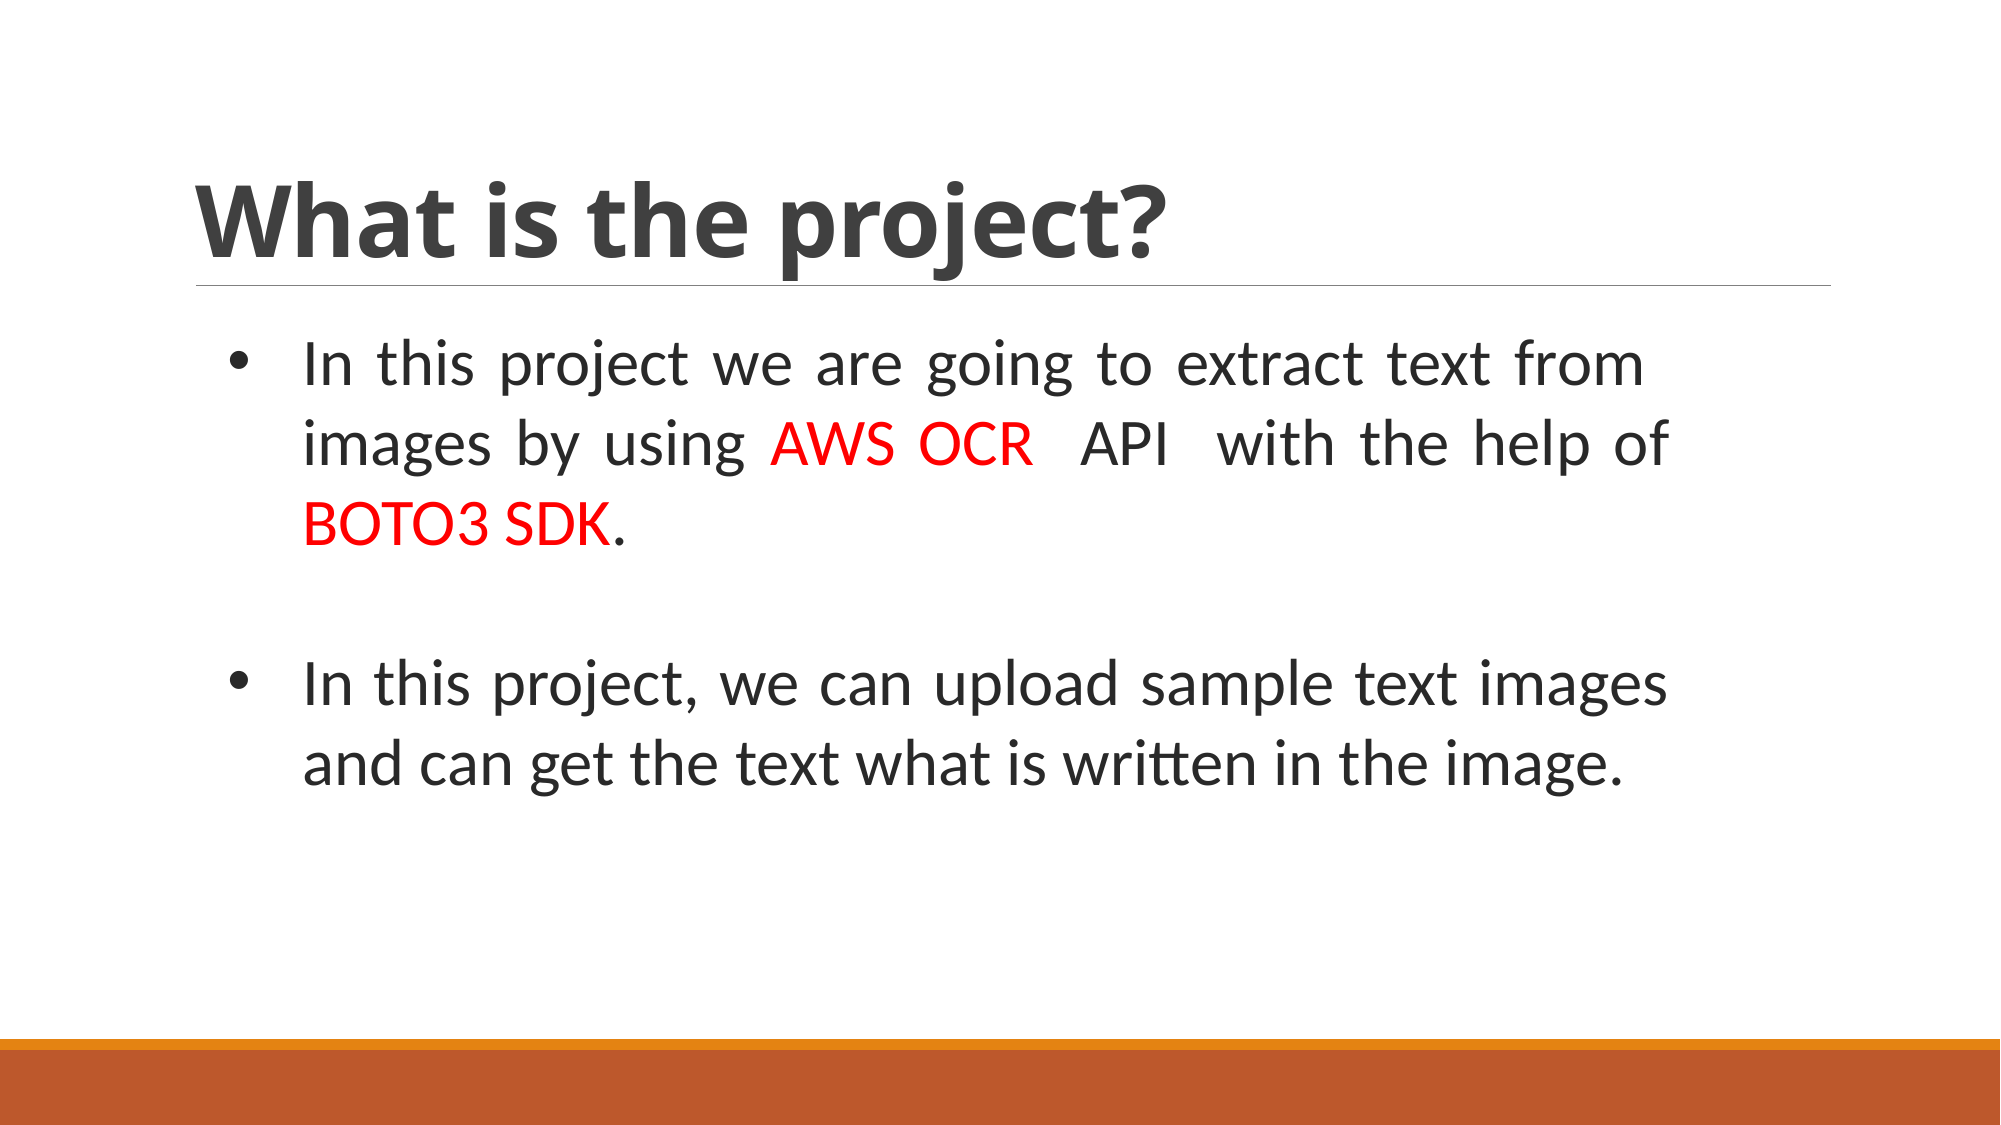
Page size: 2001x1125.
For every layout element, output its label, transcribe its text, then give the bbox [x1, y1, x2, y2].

title What is the project? [180, 47, 1830, 285]
text_box In this project we are going to extract text from images by using AWS OCR API with the help of BOTO3 SDK. In this project, we can upload sample text images and can get the text what is written in the image. [212, 311, 1685, 967]
